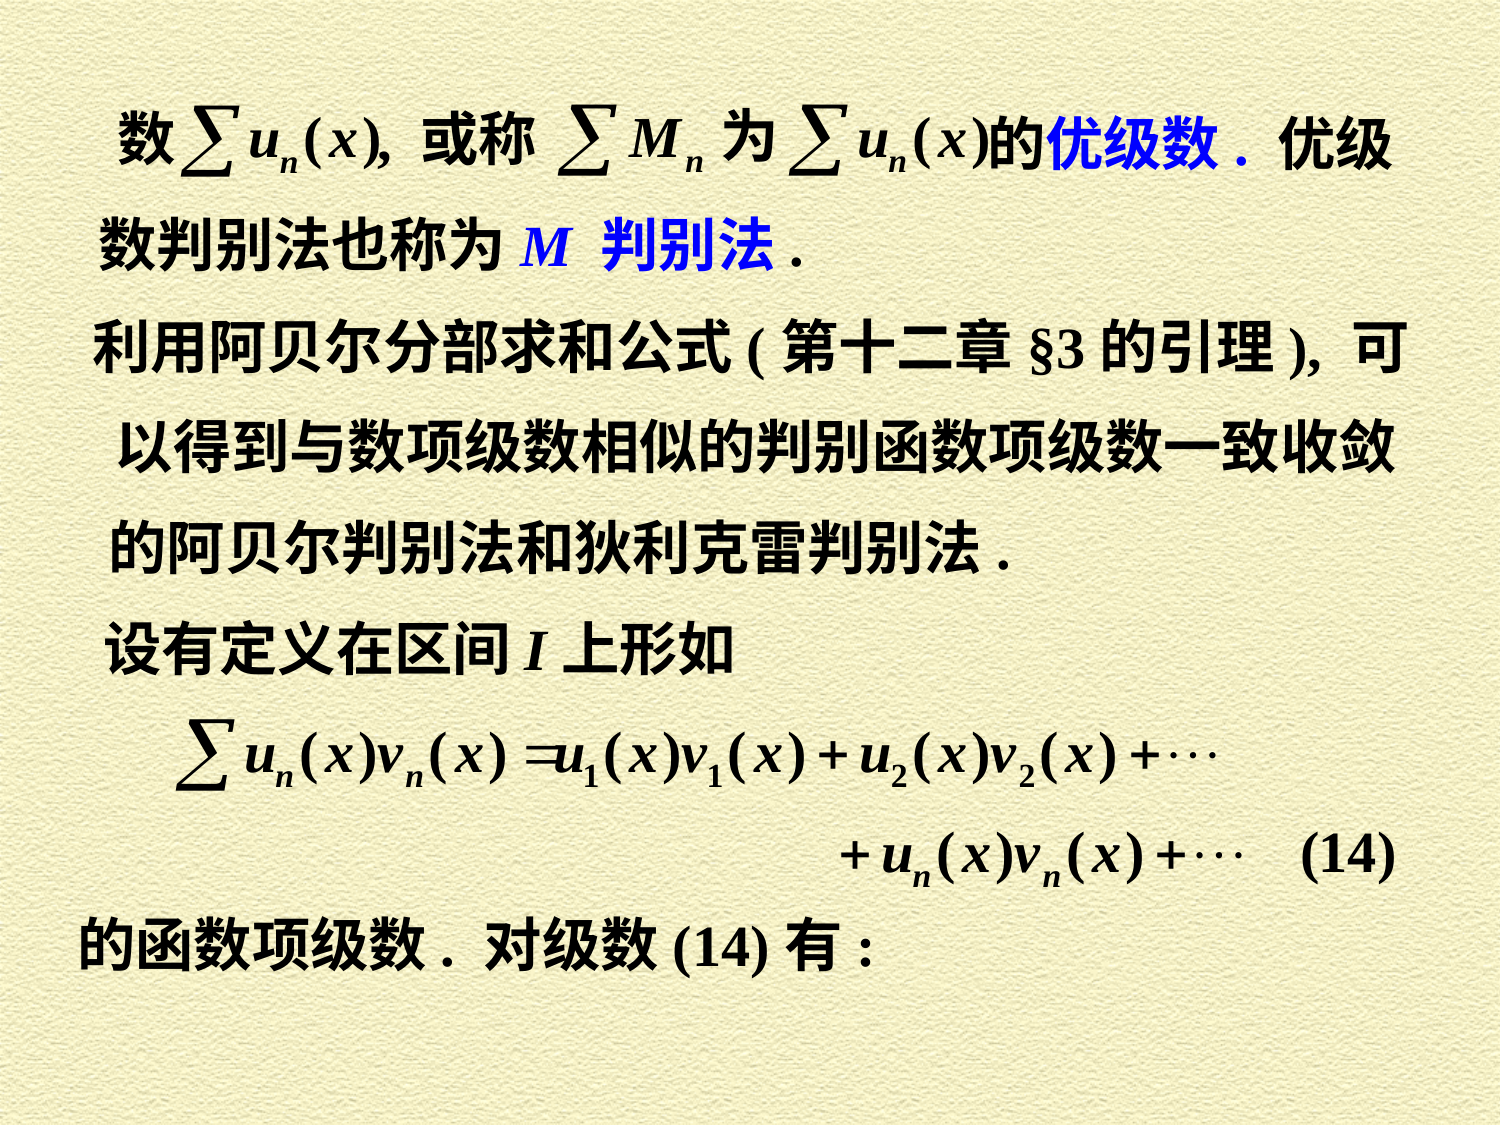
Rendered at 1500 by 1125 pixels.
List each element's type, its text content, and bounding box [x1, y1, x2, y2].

text_box 以得到与数项级数相似的判别函数项级数一致收敛 [100, 402, 1425, 488]
picture [0, 0, 1500, 1125]
text_box 数判别法也称为M 判别法. [83, 201, 833, 286]
text_box 的阿贝尔判别法和狄利克雷判别法. [93, 503, 1041, 589]
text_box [818, 822, 1400, 894]
text_box 的函数项级数. 对级数(14)有: [62, 900, 891, 986]
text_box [172, 715, 1223, 800]
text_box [102, 94, 1402, 185]
text_box 设有定义在区间I上形如 [88, 605, 752, 690]
text_box 利用阿贝尔分部求和公式(第十二章§3的引理), 可 [77, 302, 1438, 388]
